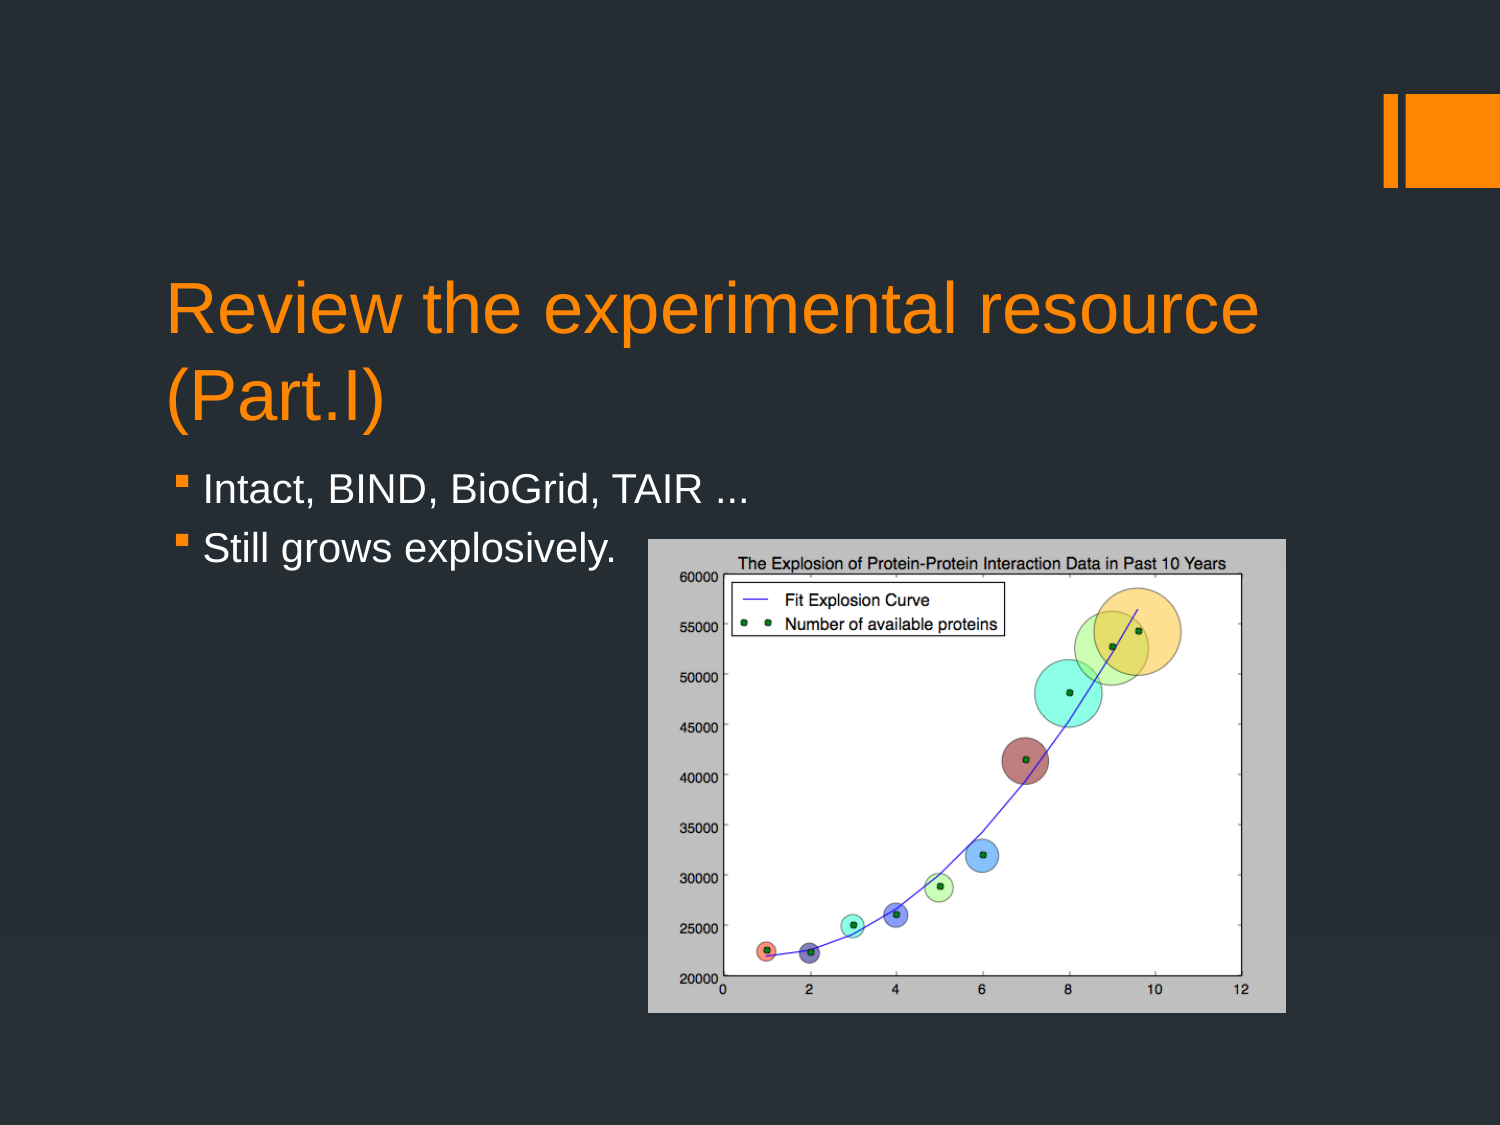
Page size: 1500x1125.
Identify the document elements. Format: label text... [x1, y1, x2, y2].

list Intact, BIND, BioGrid, TAIR ... Still grows explosively. [150, 454, 1350, 1035]
title Review the experimental resource (Part.I) [150, 253, 1350, 443]
picture [647, 539, 1287, 1013]
